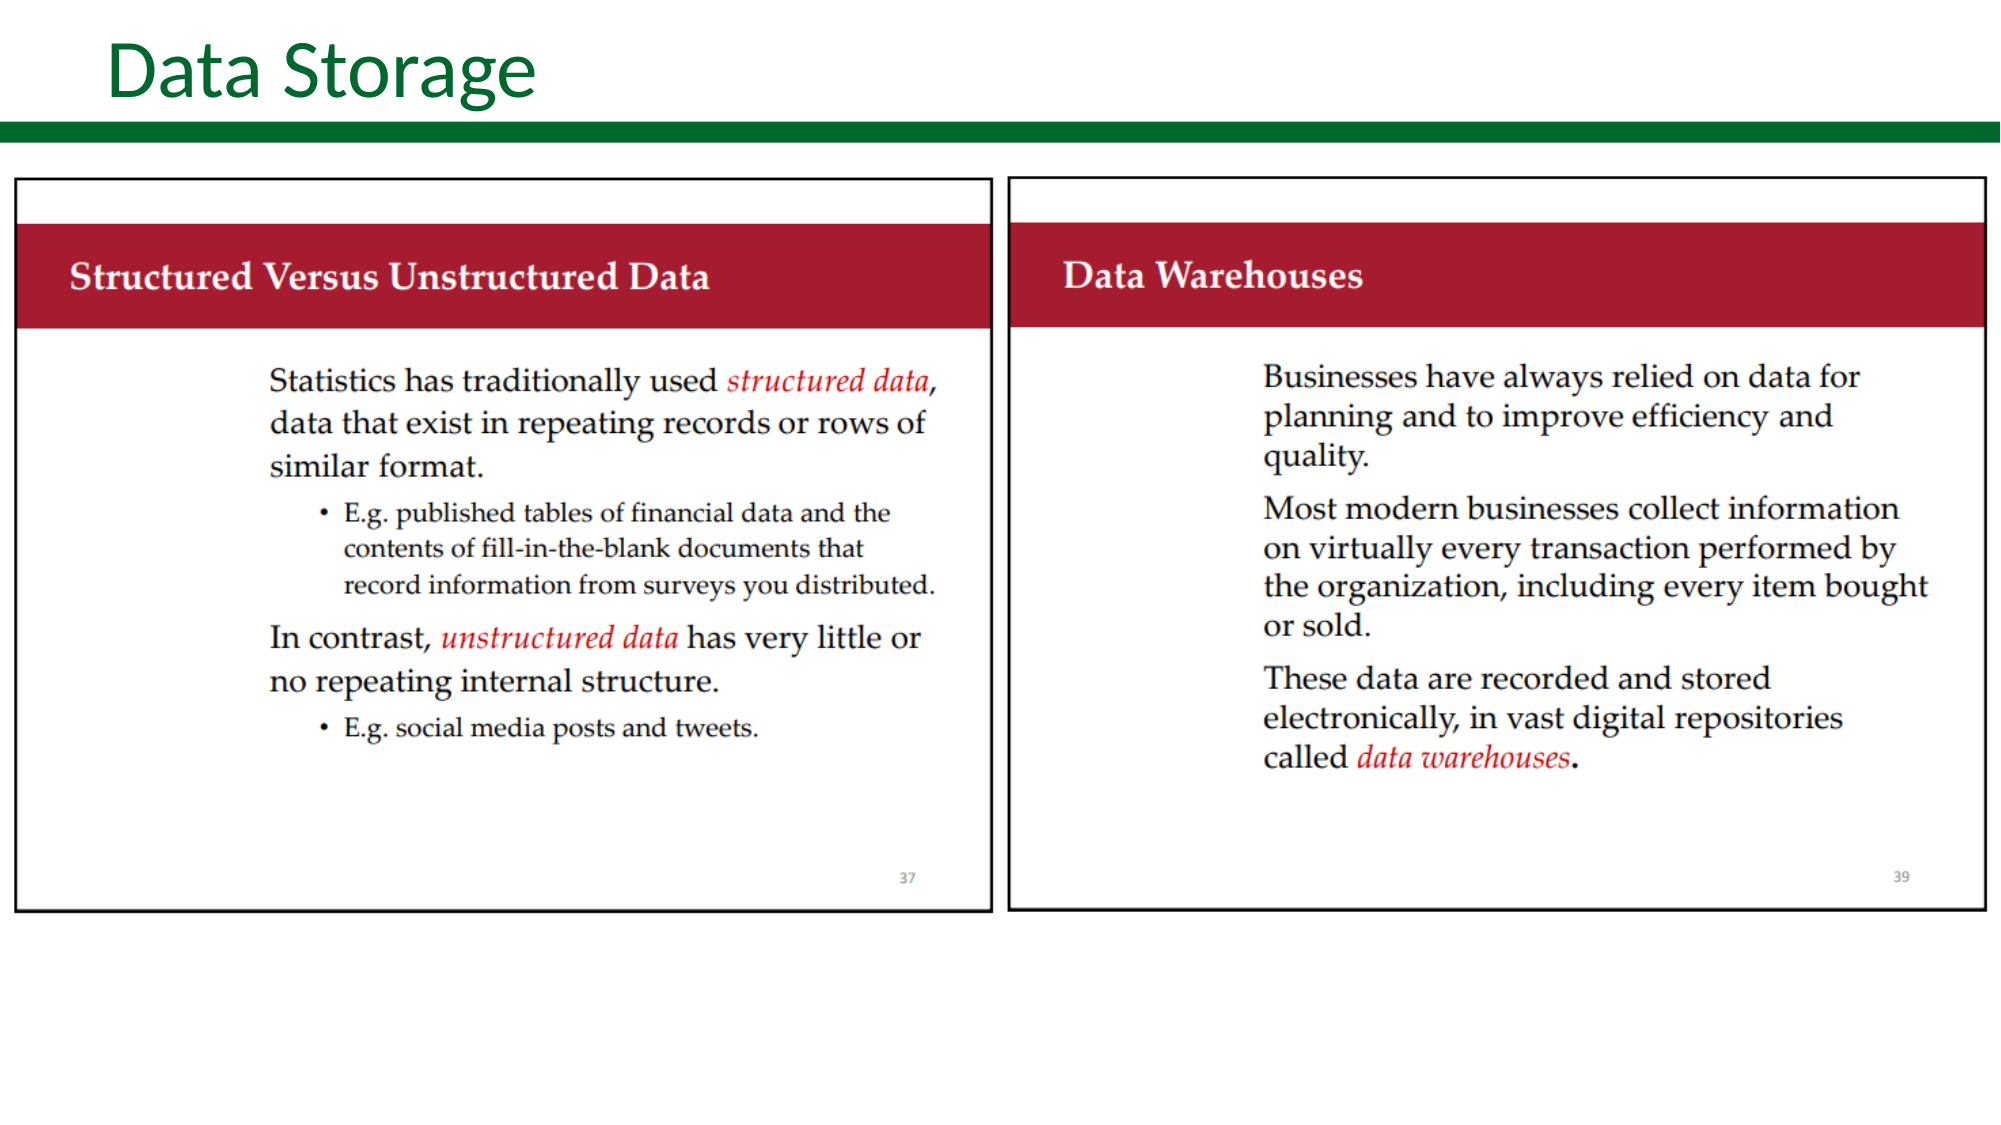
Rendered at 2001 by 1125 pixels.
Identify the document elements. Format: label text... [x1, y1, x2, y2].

picture [9, 171, 1000, 920]
text_box [0, 121, 2000, 143]
text_box Data Storage [91, 6, 1884, 121]
picture [1001, 171, 1994, 916]
